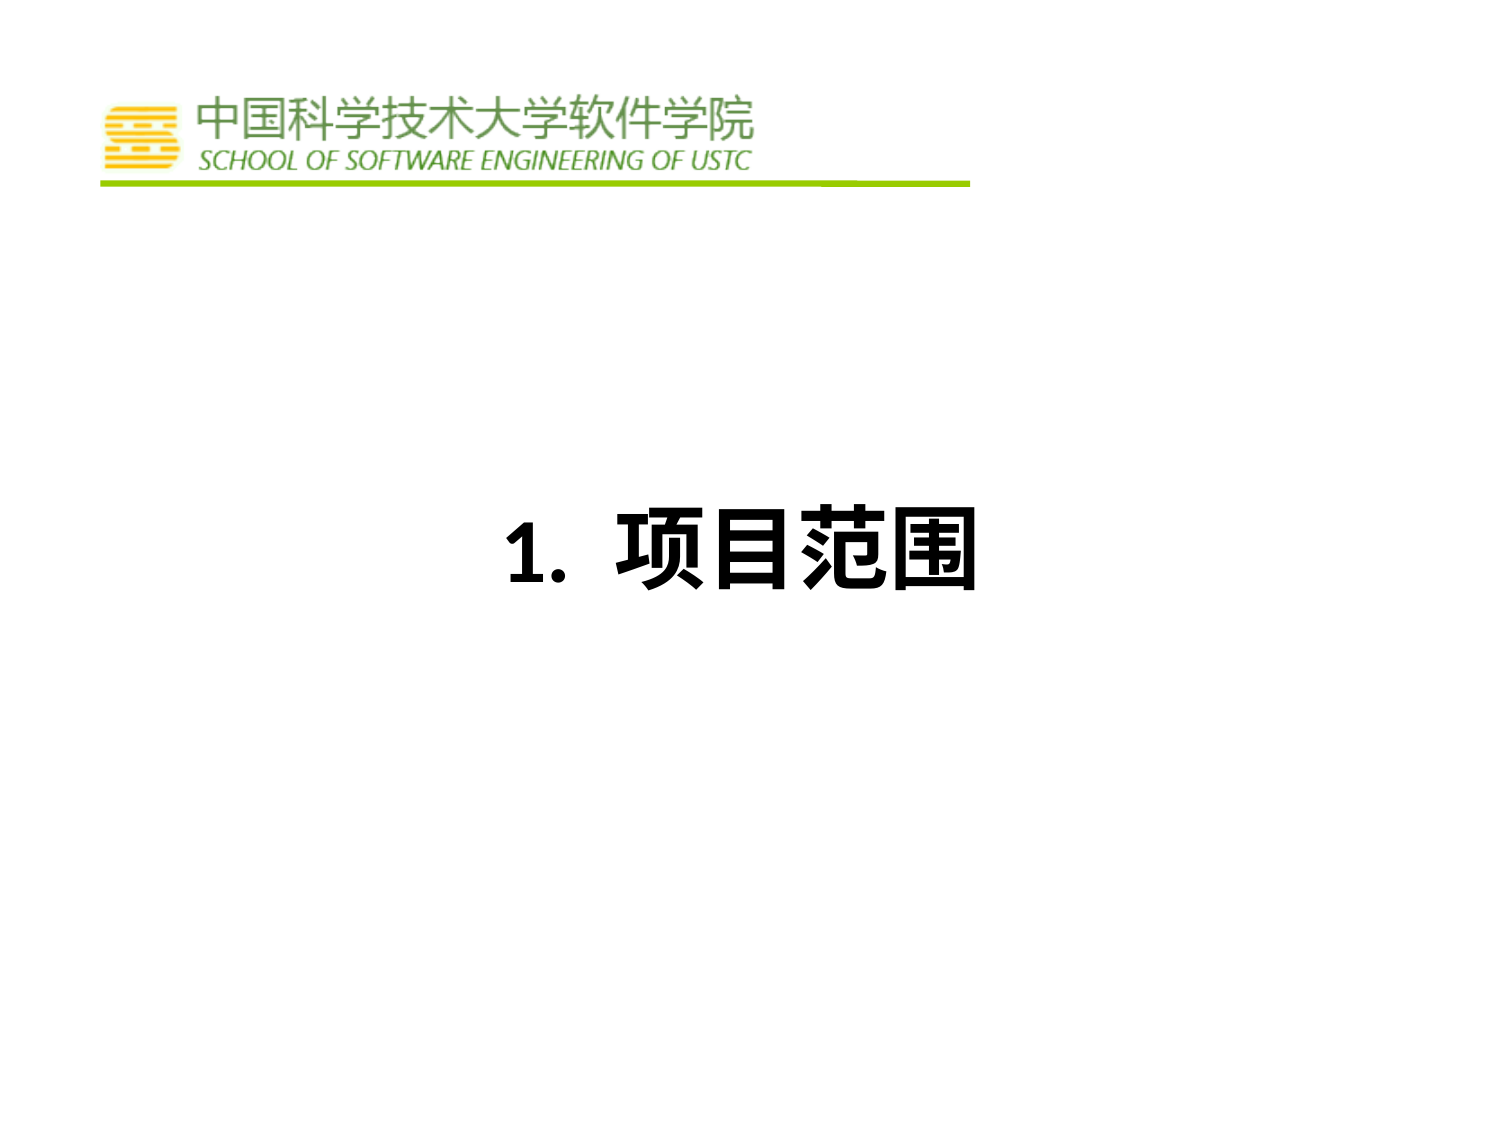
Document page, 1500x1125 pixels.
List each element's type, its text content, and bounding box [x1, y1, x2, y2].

title 1. 项目范围 [485, 443, 1302, 662]
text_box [100, 78, 971, 185]
